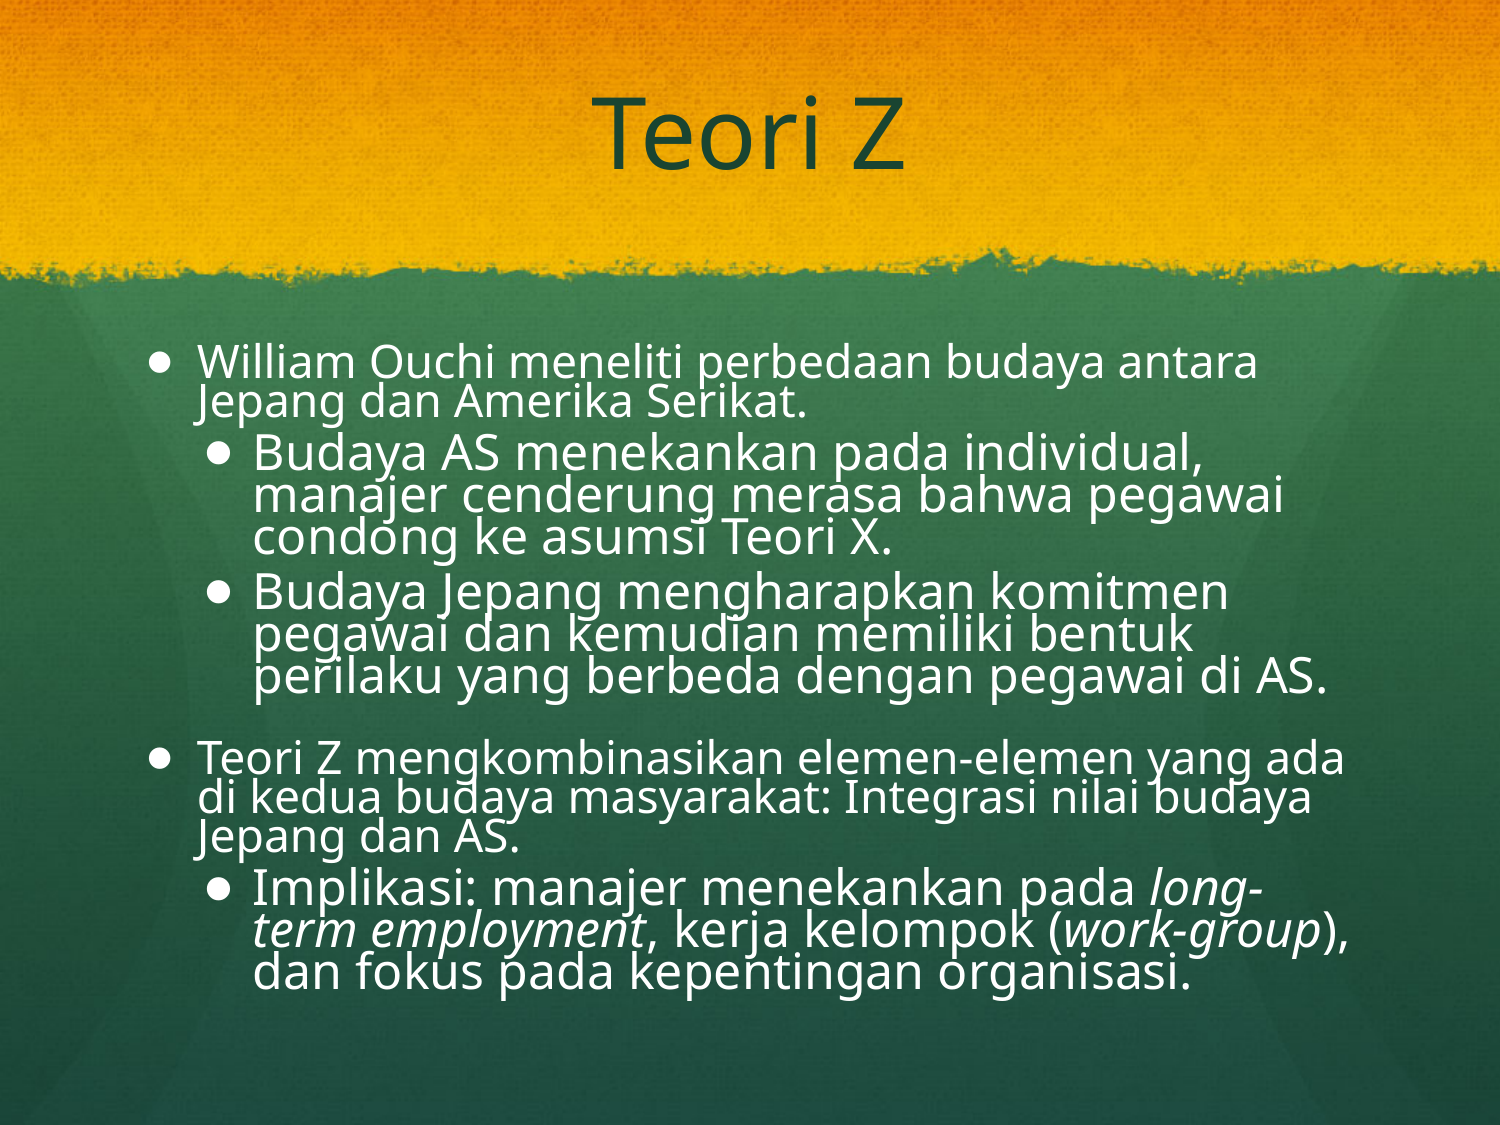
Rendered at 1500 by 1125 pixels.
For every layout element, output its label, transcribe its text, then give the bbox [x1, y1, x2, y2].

list William Ouchi meneliti perbedaan budaya antara Jepang dan Amerika Serikat. Budaya AS menekankan pada individual, manajer cenderung merasa bahwa pegawai condong ke asumsi Teori X. Budaya Jepang mengharapkan komitmen pegawai dan kemudian memiliki bentuk perilaku yang berbeda dengan pegawai di AS. Teori Z mengkombinasikan elemen-elemen yang ada di kedua budaya masyarakat: Integrasi nilai budaya Jepang dan AS. Implikasi: manajer menekankan pada long-term employment, kerja kelompok (work-group), dan fokus pada kepentingan organisasi. [125, 339, 1375, 1026]
title Teori Z [125, 13, 1375, 246]
picture [0, 0, 1500, 1125]
